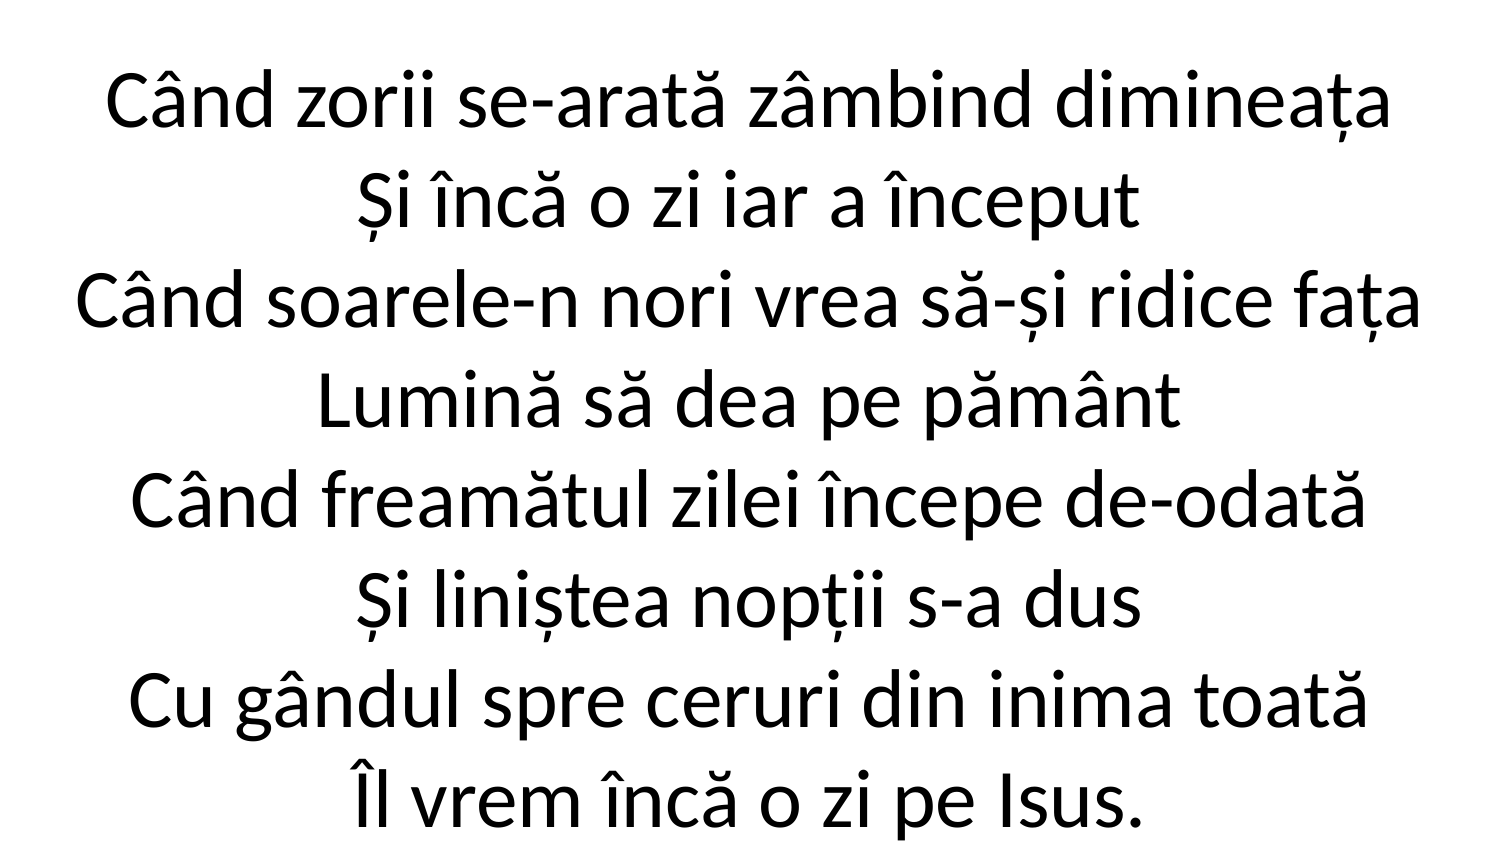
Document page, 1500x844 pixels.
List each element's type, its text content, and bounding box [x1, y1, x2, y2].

text_box Când zorii se-arată zâmbind dimineața Și încă o zi iar a început Când soarele-n nori vrea să-și ridice fața Lumină să dea pe pământ Când freamătul zilei începe de-odată Și liniștea nopții s-a dus Cu gândul spre ceruri din inima toată Îl vrem încă o zi pe Isus. [60, 0, 1440, 844]
